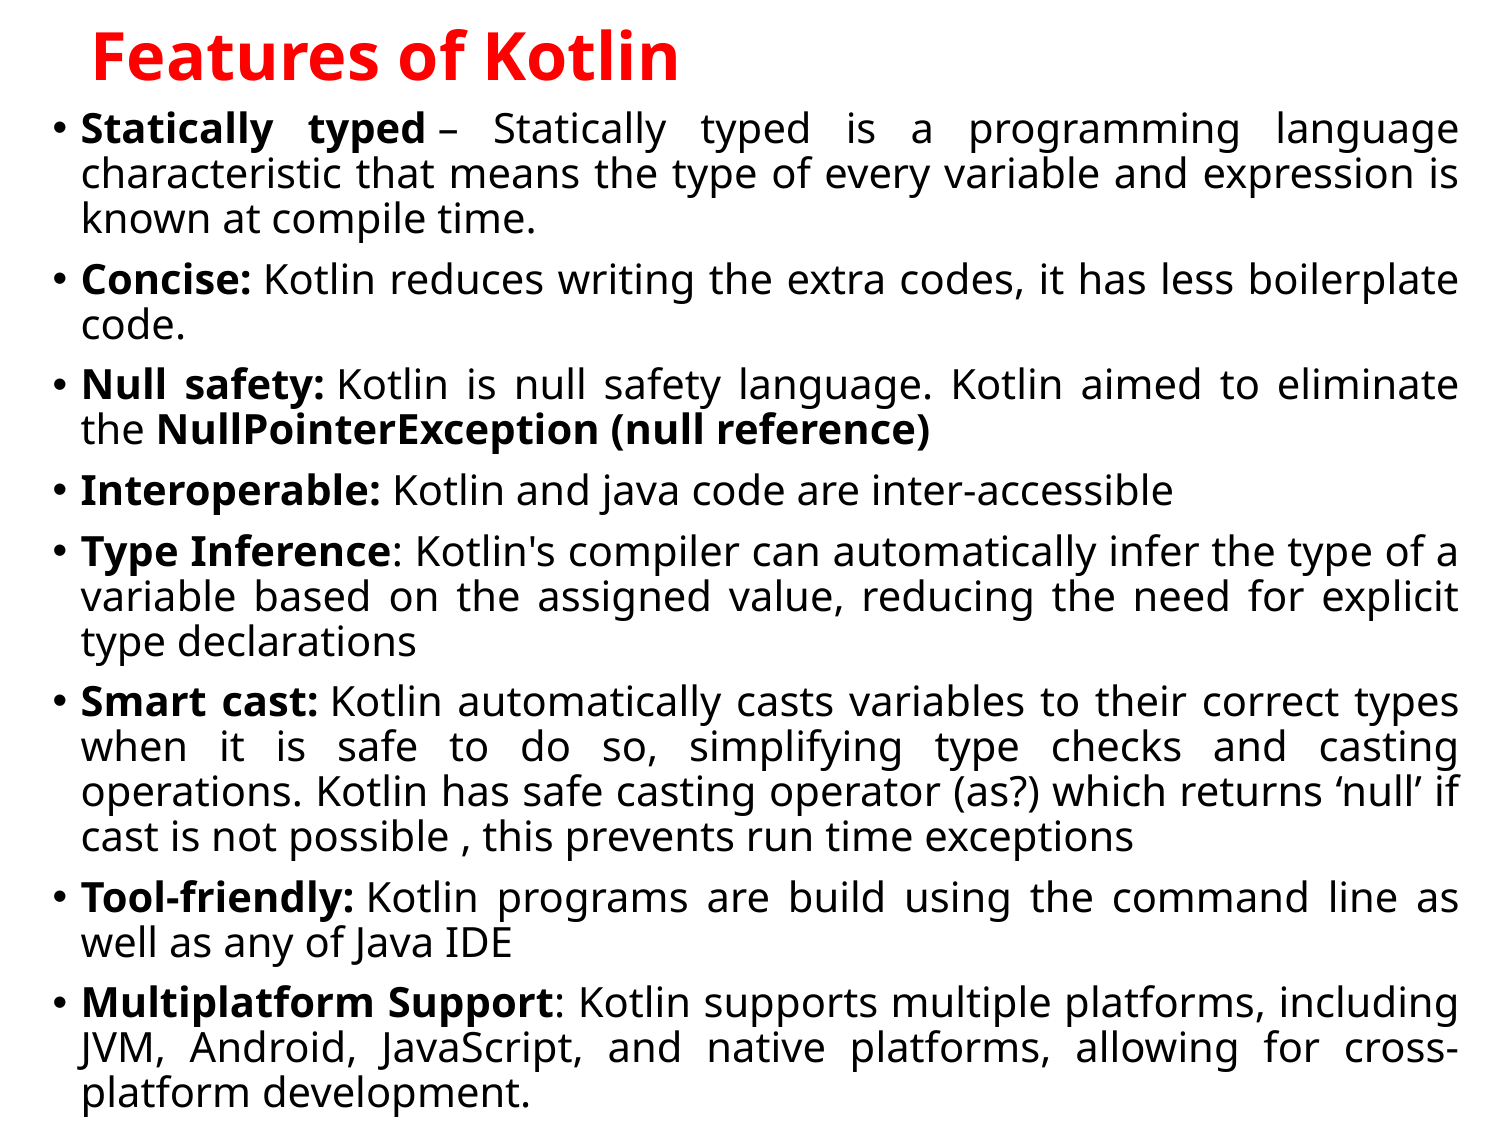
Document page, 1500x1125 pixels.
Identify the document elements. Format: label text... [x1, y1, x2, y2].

title Features of Kotlin [75, 0, 1425, 99]
list Statically typed – Statically typed is a programming language characteristic that means the type of every variable and expression is known at compile time. Concise: Kotlin reduces writing the extra codes, it has less boilerplate code. Null safety: Kotlin is null safety language. Kotlin aimed to eliminate the NullPointerException (null reference) Interoperable: Kotlin and java code are inter-accessible Type Inference: Kotlin's compiler can automatically infer the type of a variable based on the assigned value, reducing the need for explicit type declarations Smart cast: Kotlin automatically casts variables to their correct types when it is safe to do so, simplifying type checks and casting operations. Kotlin has safe casting operator (as?) which returns ‘null’ if cast is not possible , this prevents run time exceptions Tool-friendly: Kotlin programs are build using the command line as well as any of Java IDE Multiplatform Support: Kotlin supports multiple platforms, including JVM, Android, JavaScript, and native platforms, allowing for cross-platform development. [37, 99, 1475, 1100]
